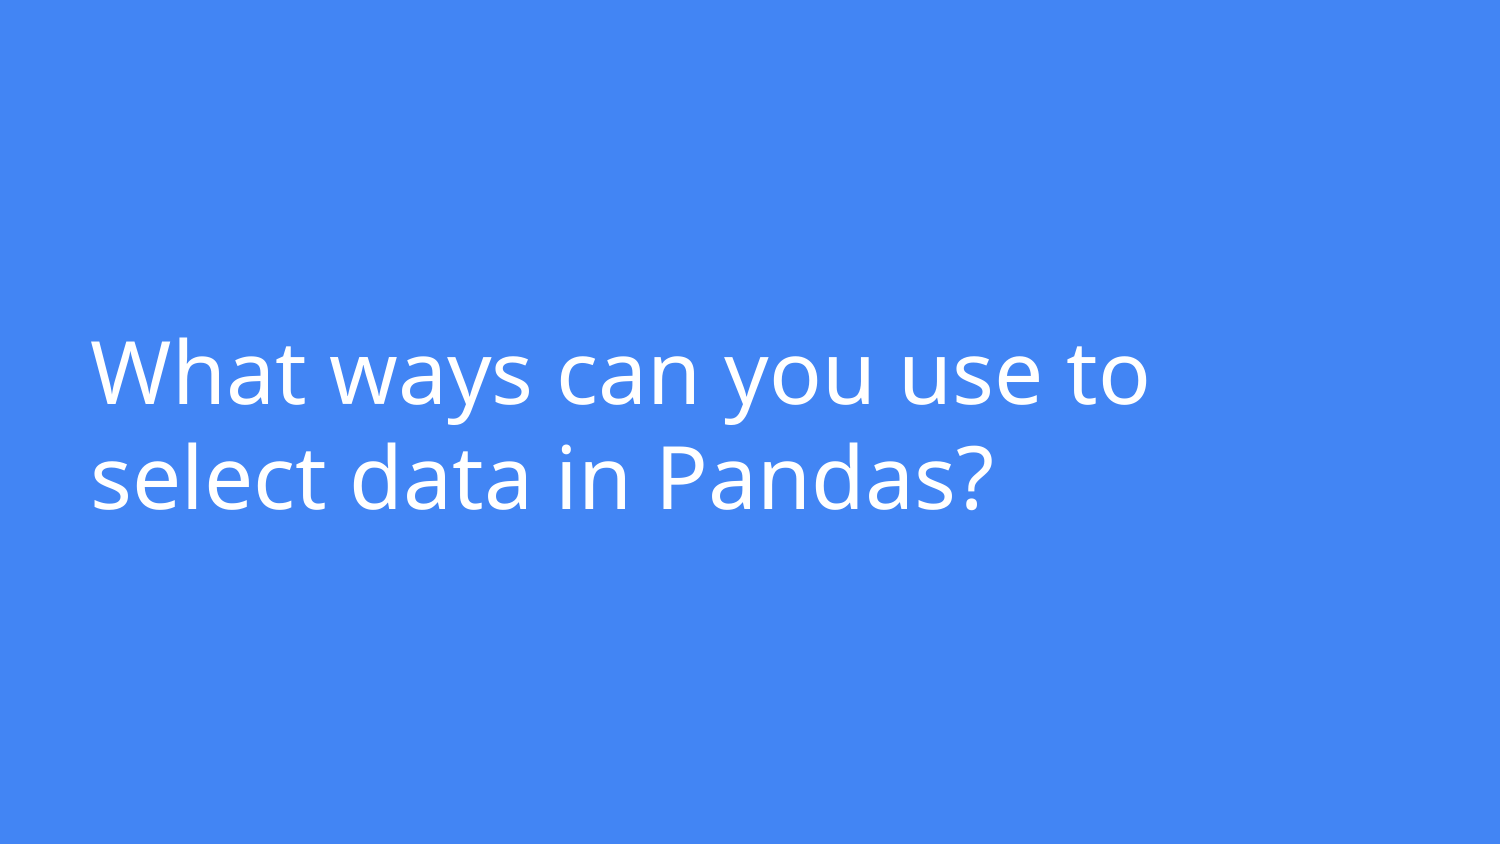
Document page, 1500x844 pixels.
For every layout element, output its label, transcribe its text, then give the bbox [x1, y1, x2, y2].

title What ways can you use to select data in Pandas? [75, 338, 1425, 505]
